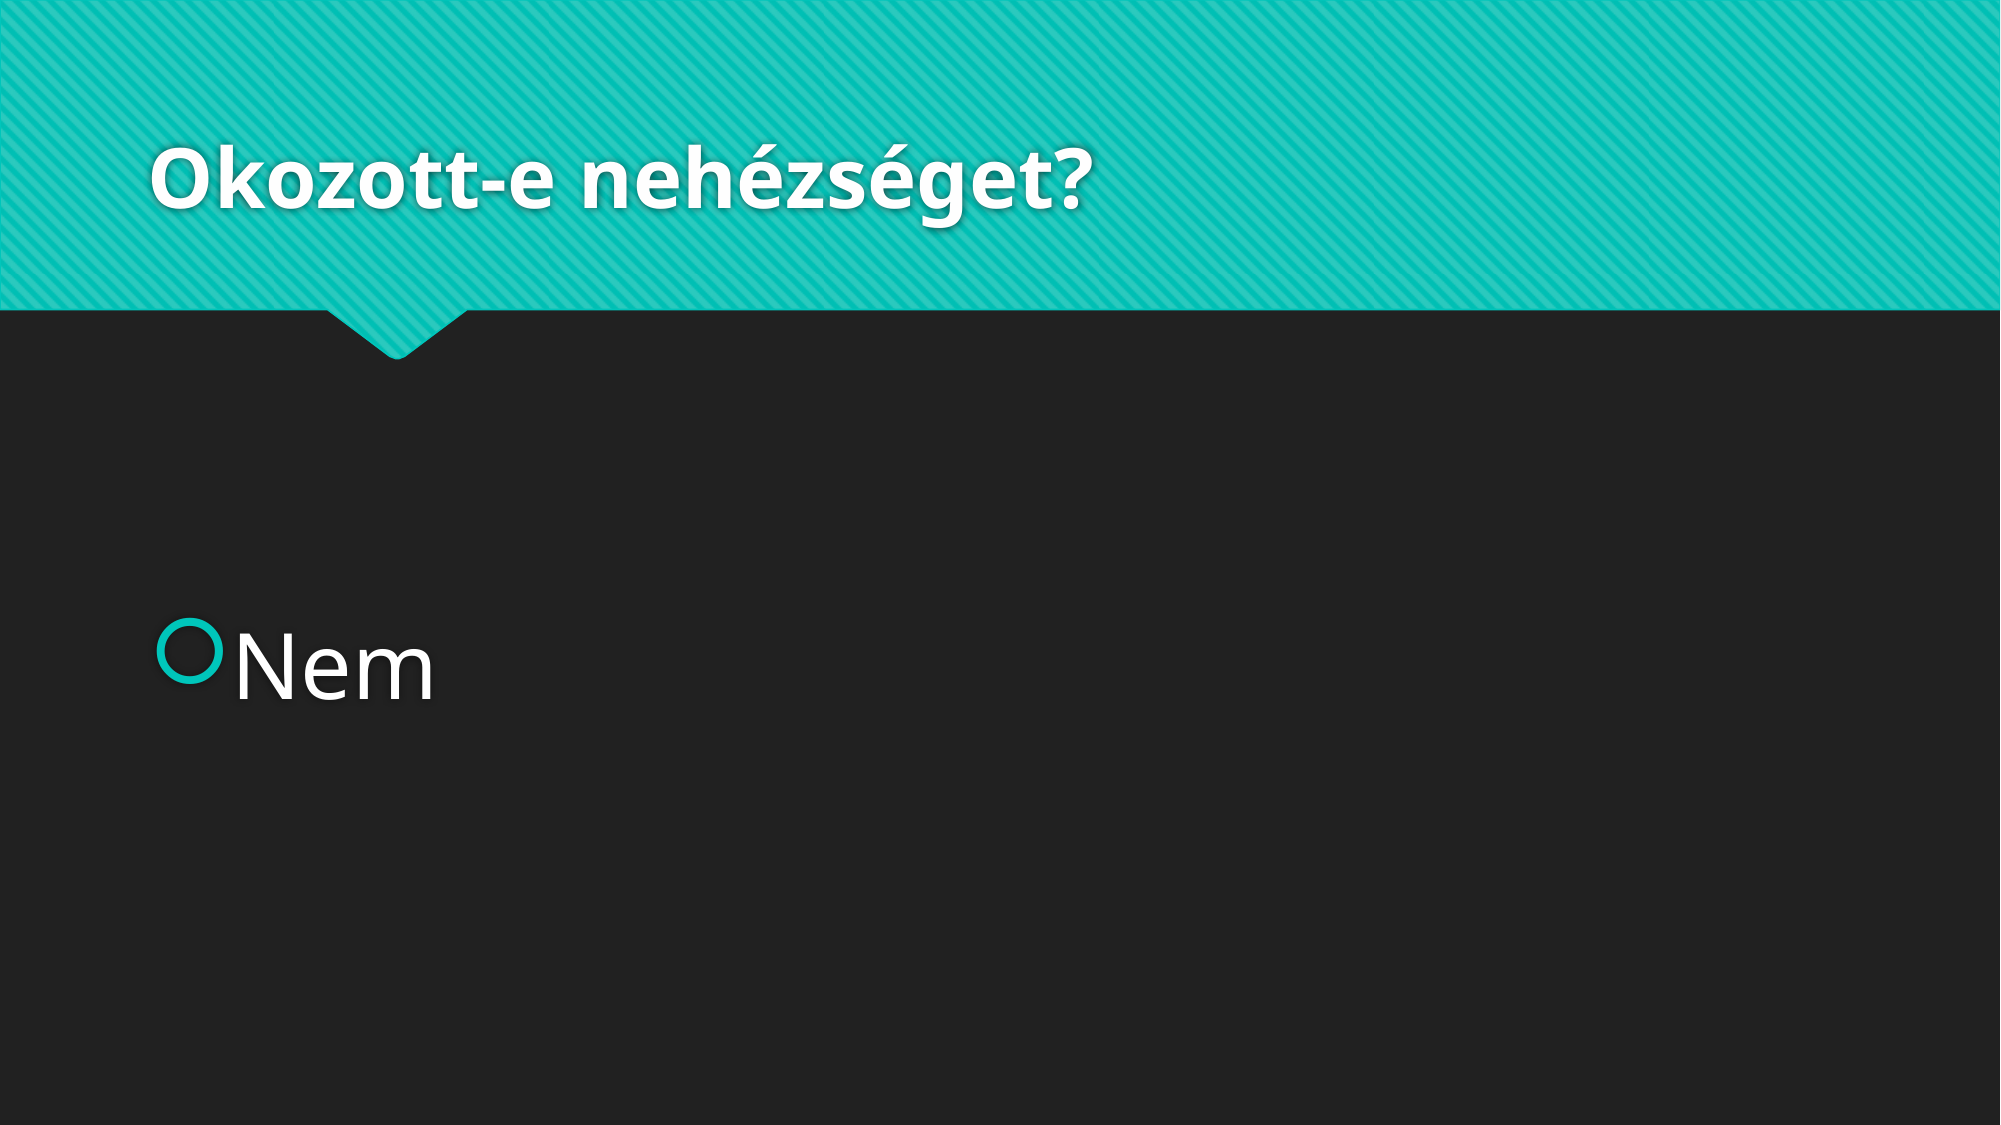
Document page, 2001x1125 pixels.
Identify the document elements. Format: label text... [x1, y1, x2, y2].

list Nem [134, 364, 1866, 962]
title Okozott-e nehézséget? [132, 73, 1868, 233]
